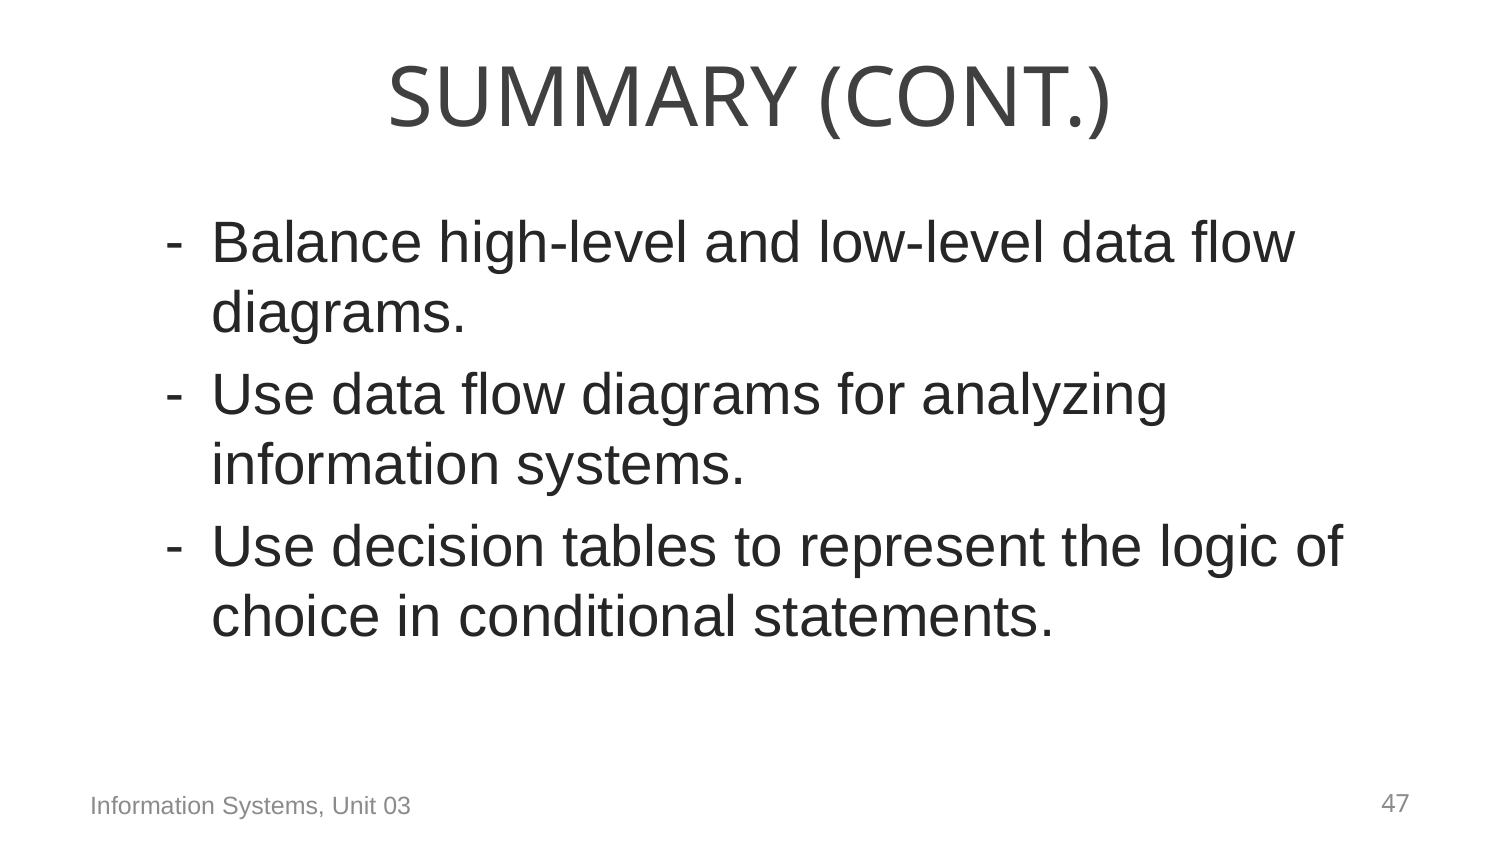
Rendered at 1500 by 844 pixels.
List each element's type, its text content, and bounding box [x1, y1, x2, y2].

list Balance high-level and low-level data flow diagrams. Use data flow diagrams for analyzing information systems. Use decision tables to represent the logic of choice in conditional statements. [75, 196, 1425, 754]
slide_number Information Systems, Unit 03 [75, 782, 513, 827]
slide_number 100 [1074, 782, 1425, 827]
title Summary (Cont.) [75, 23, 1425, 164]
